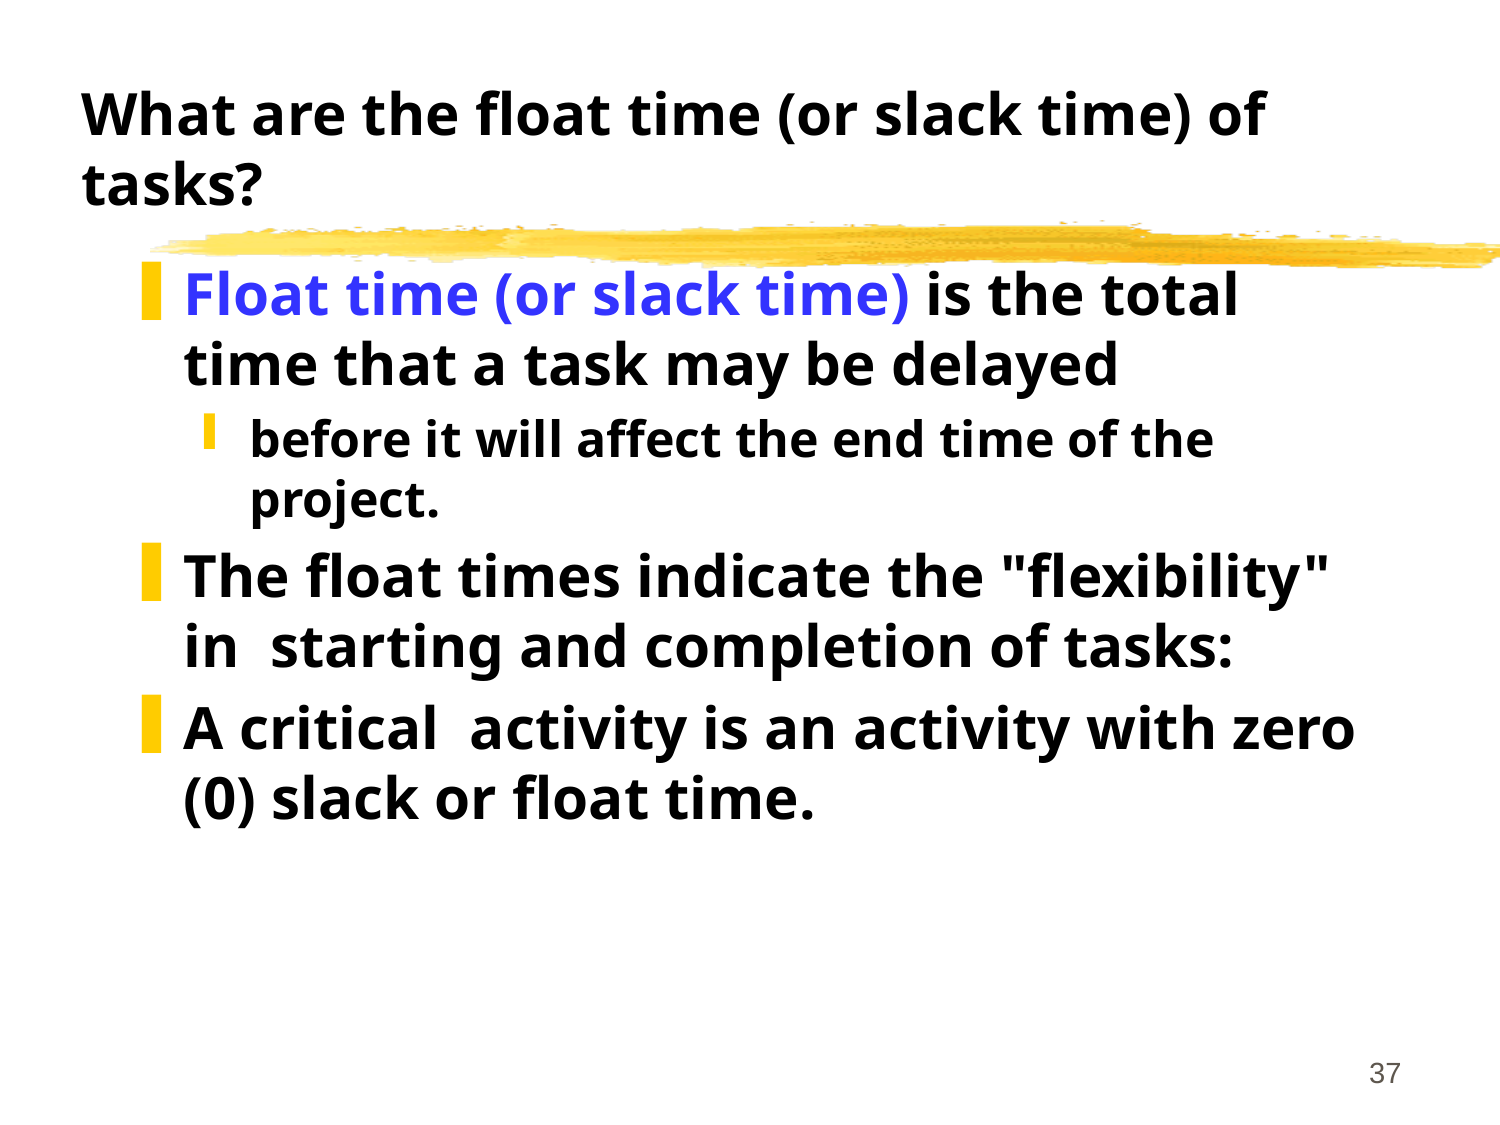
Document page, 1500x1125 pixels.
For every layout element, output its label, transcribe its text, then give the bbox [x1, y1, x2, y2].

picture [150, 215, 1500, 279]
list Float time (or slack time) is the total time that a task may be delayed before it will affect the end time of the project. The float times indicate the "flexibility" in starting and completion of tasks: A critical activity is an activity with zero (0) slack or float time. [112, 249, 1388, 926]
title What are the float time (or slack time) of tasks? [66, 37, 1342, 226]
slide_number 37 [1103, 1021, 1417, 1098]
